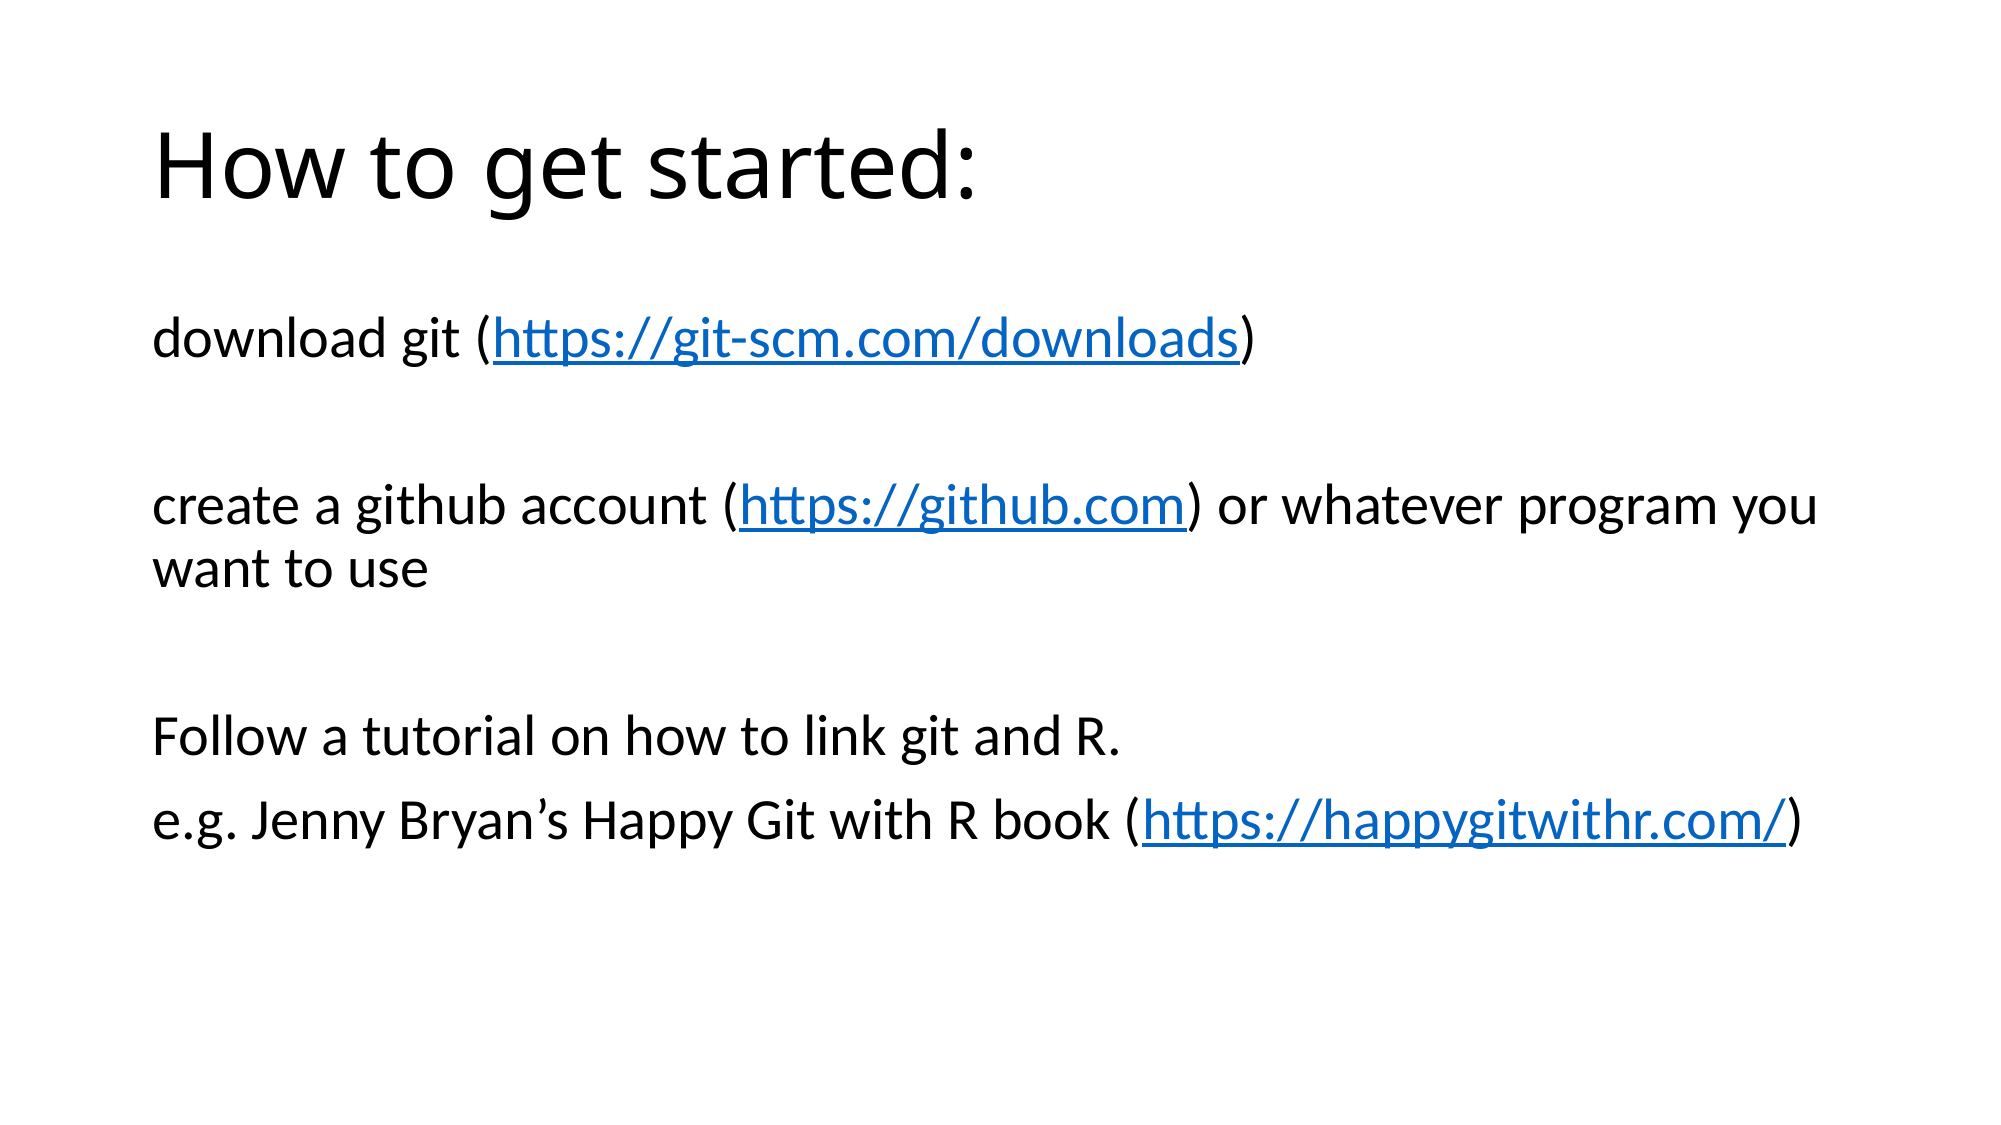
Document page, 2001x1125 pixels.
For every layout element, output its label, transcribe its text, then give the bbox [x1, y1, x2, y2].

title How to get started: [137, 59, 1863, 278]
list download git (https://git-scm.com/downloads) create a github account (https://github.com) or whatever program you want to use Follow a tutorial on how to link git and R. e.g. Jenny Bryan’s Happy Git with R book (https://happygitwithr.com/) [137, 299, 1863, 1014]
